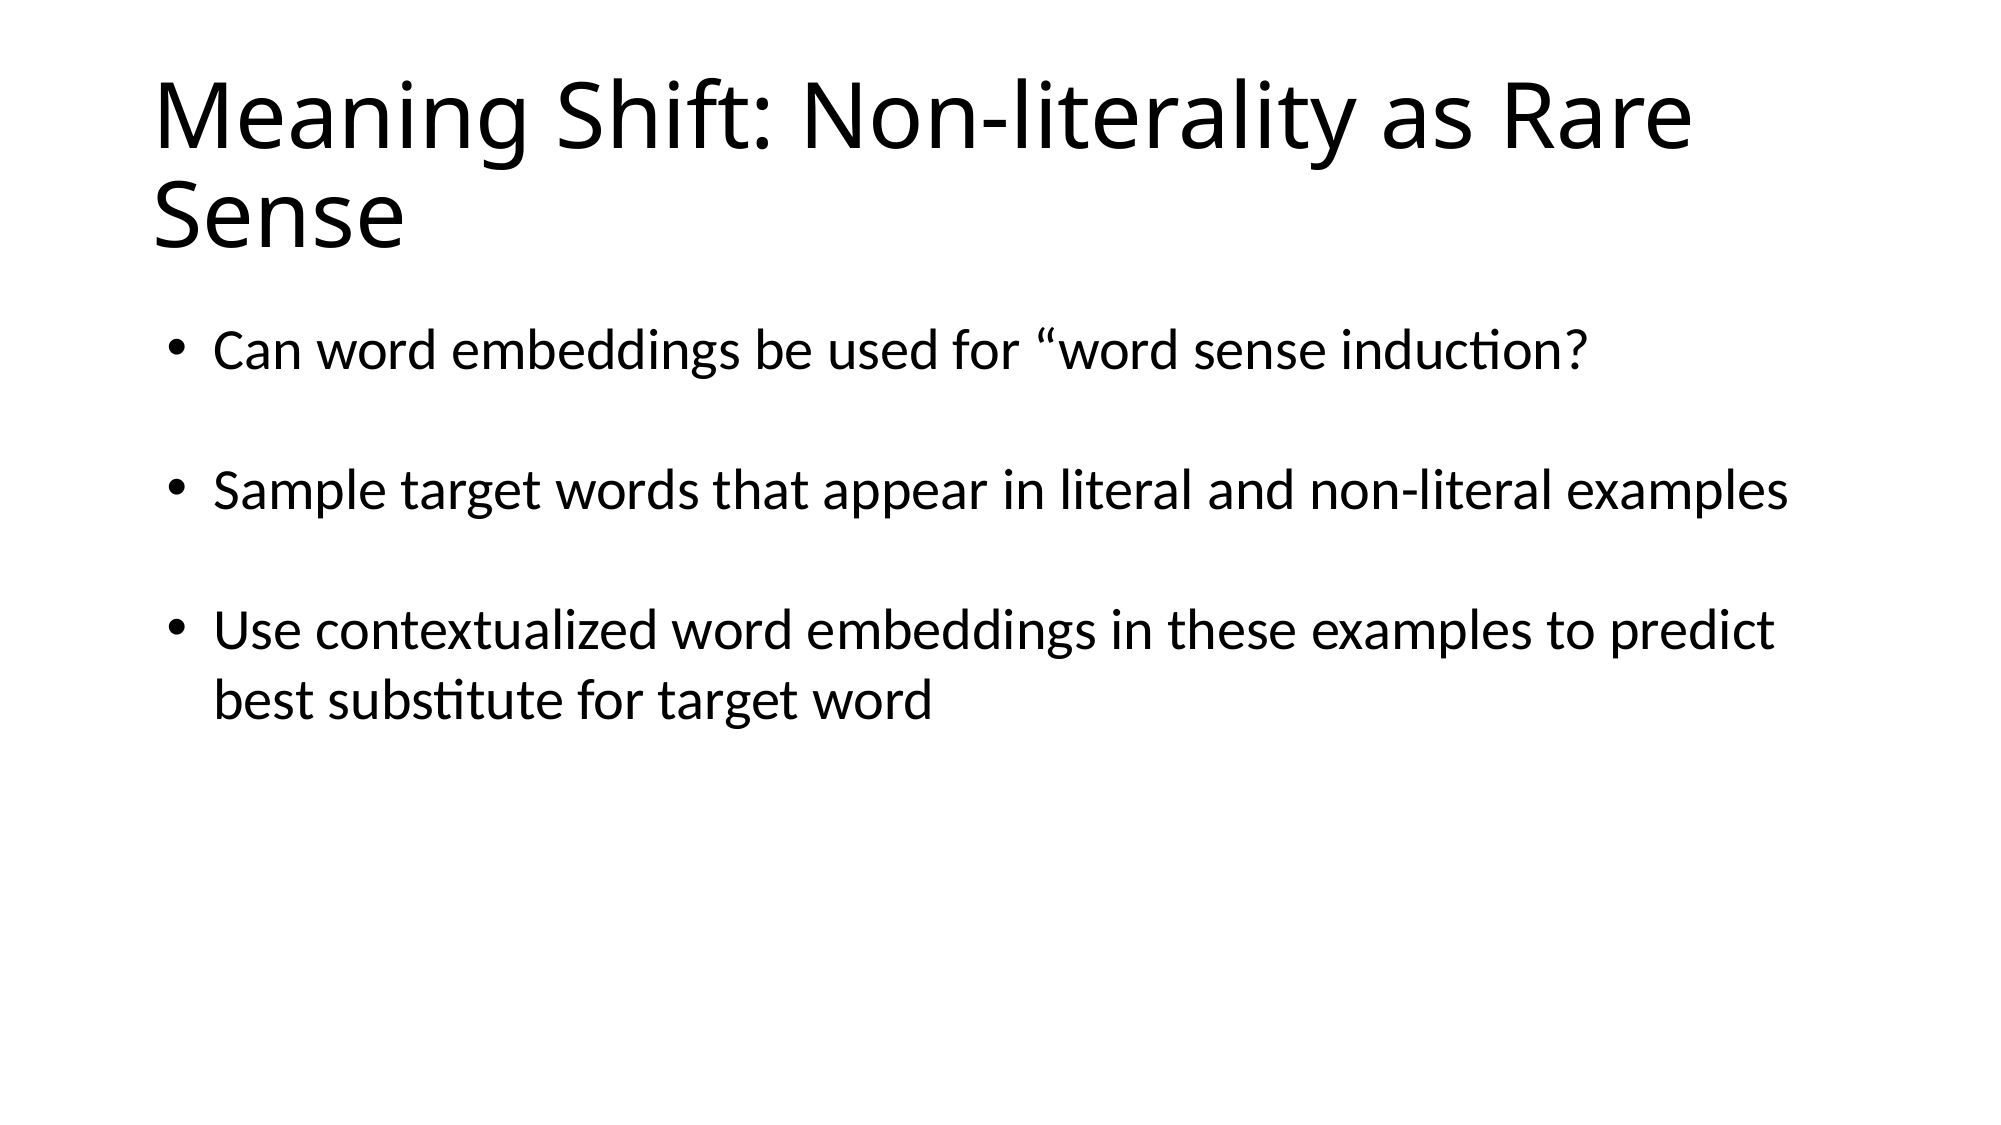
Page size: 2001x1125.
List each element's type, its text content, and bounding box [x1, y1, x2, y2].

text_box Can word embeddings be used for “word sense induction? Sample target words that appear in literal and non-literal examples Use contextualized word embeddings in these examples to predict best substitute for target word [151, 304, 1837, 739]
title Meaning Shift: Non-literality as Rare Sense [137, 59, 1863, 278]
